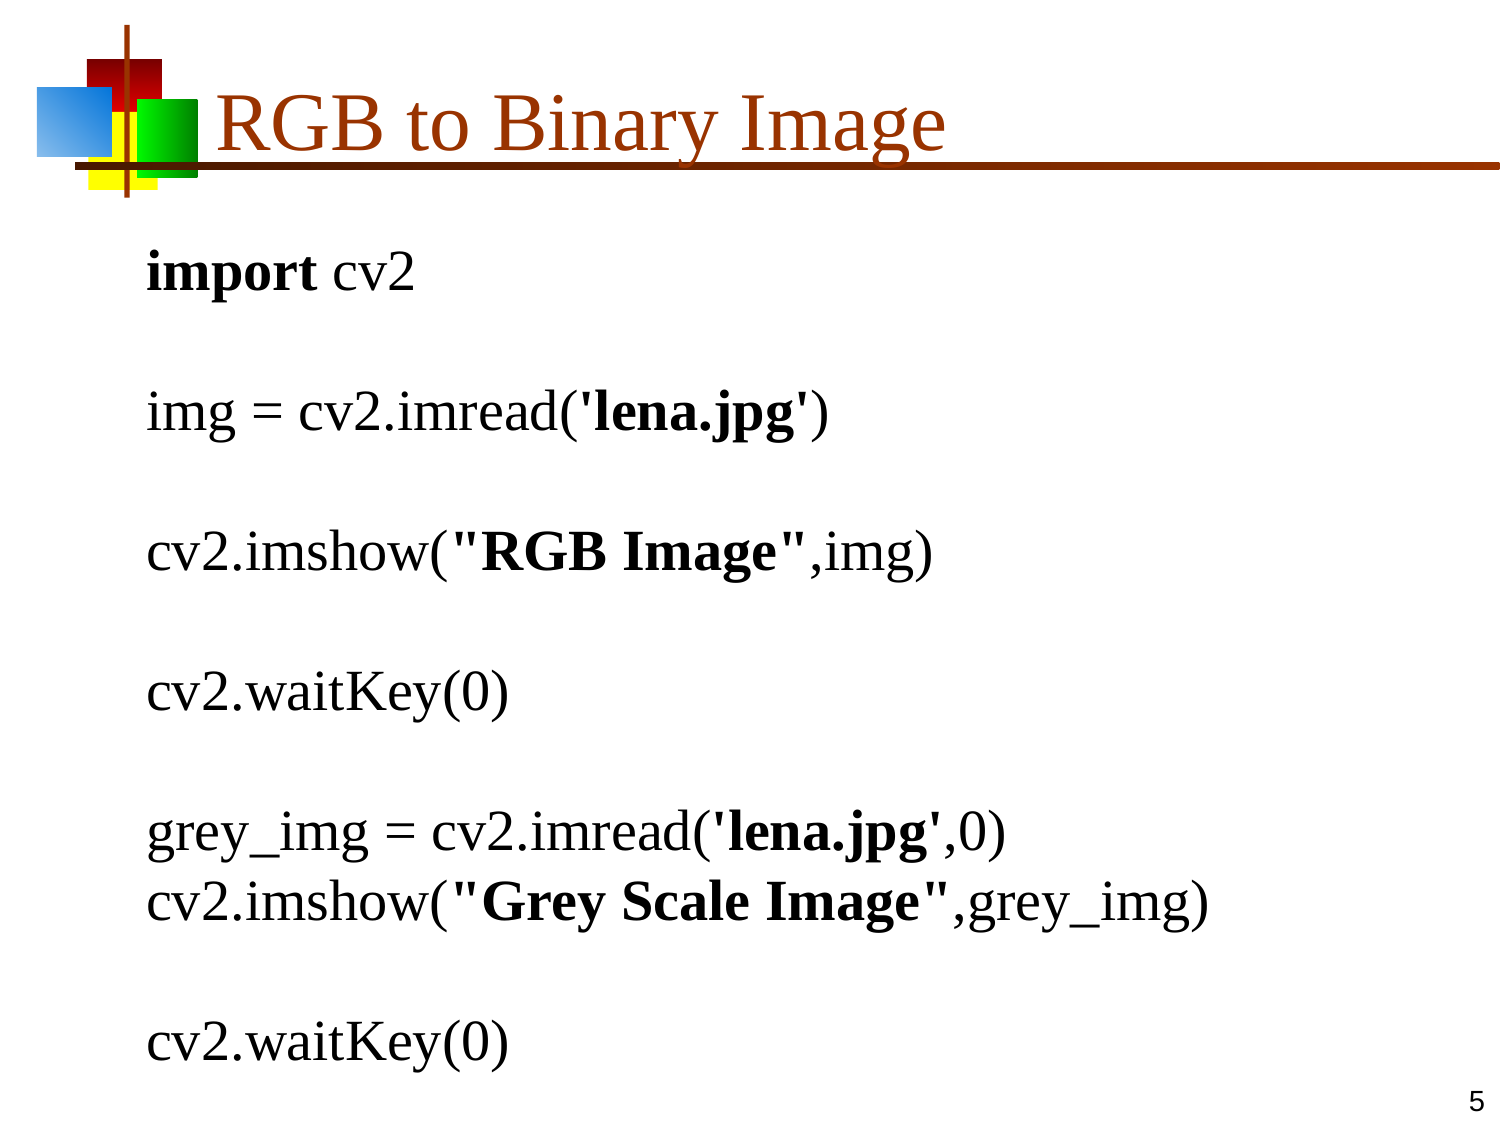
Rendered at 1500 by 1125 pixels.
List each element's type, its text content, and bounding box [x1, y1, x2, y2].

title RGB to Binary Image [199, 37, 1479, 176]
slide_number 5 [1187, 1049, 1500, 1125]
list import cv2 img = cv2.imread('lena.jpg') cv2.imshow("RGB Image",img) cv2.waitKey(0) grey_img = cv2.imread('lena.jpg',0) cv2.imshow("Grey Scale Image",grey_img) cv2.waitKey(0) [74, 224, 1482, 1101]
